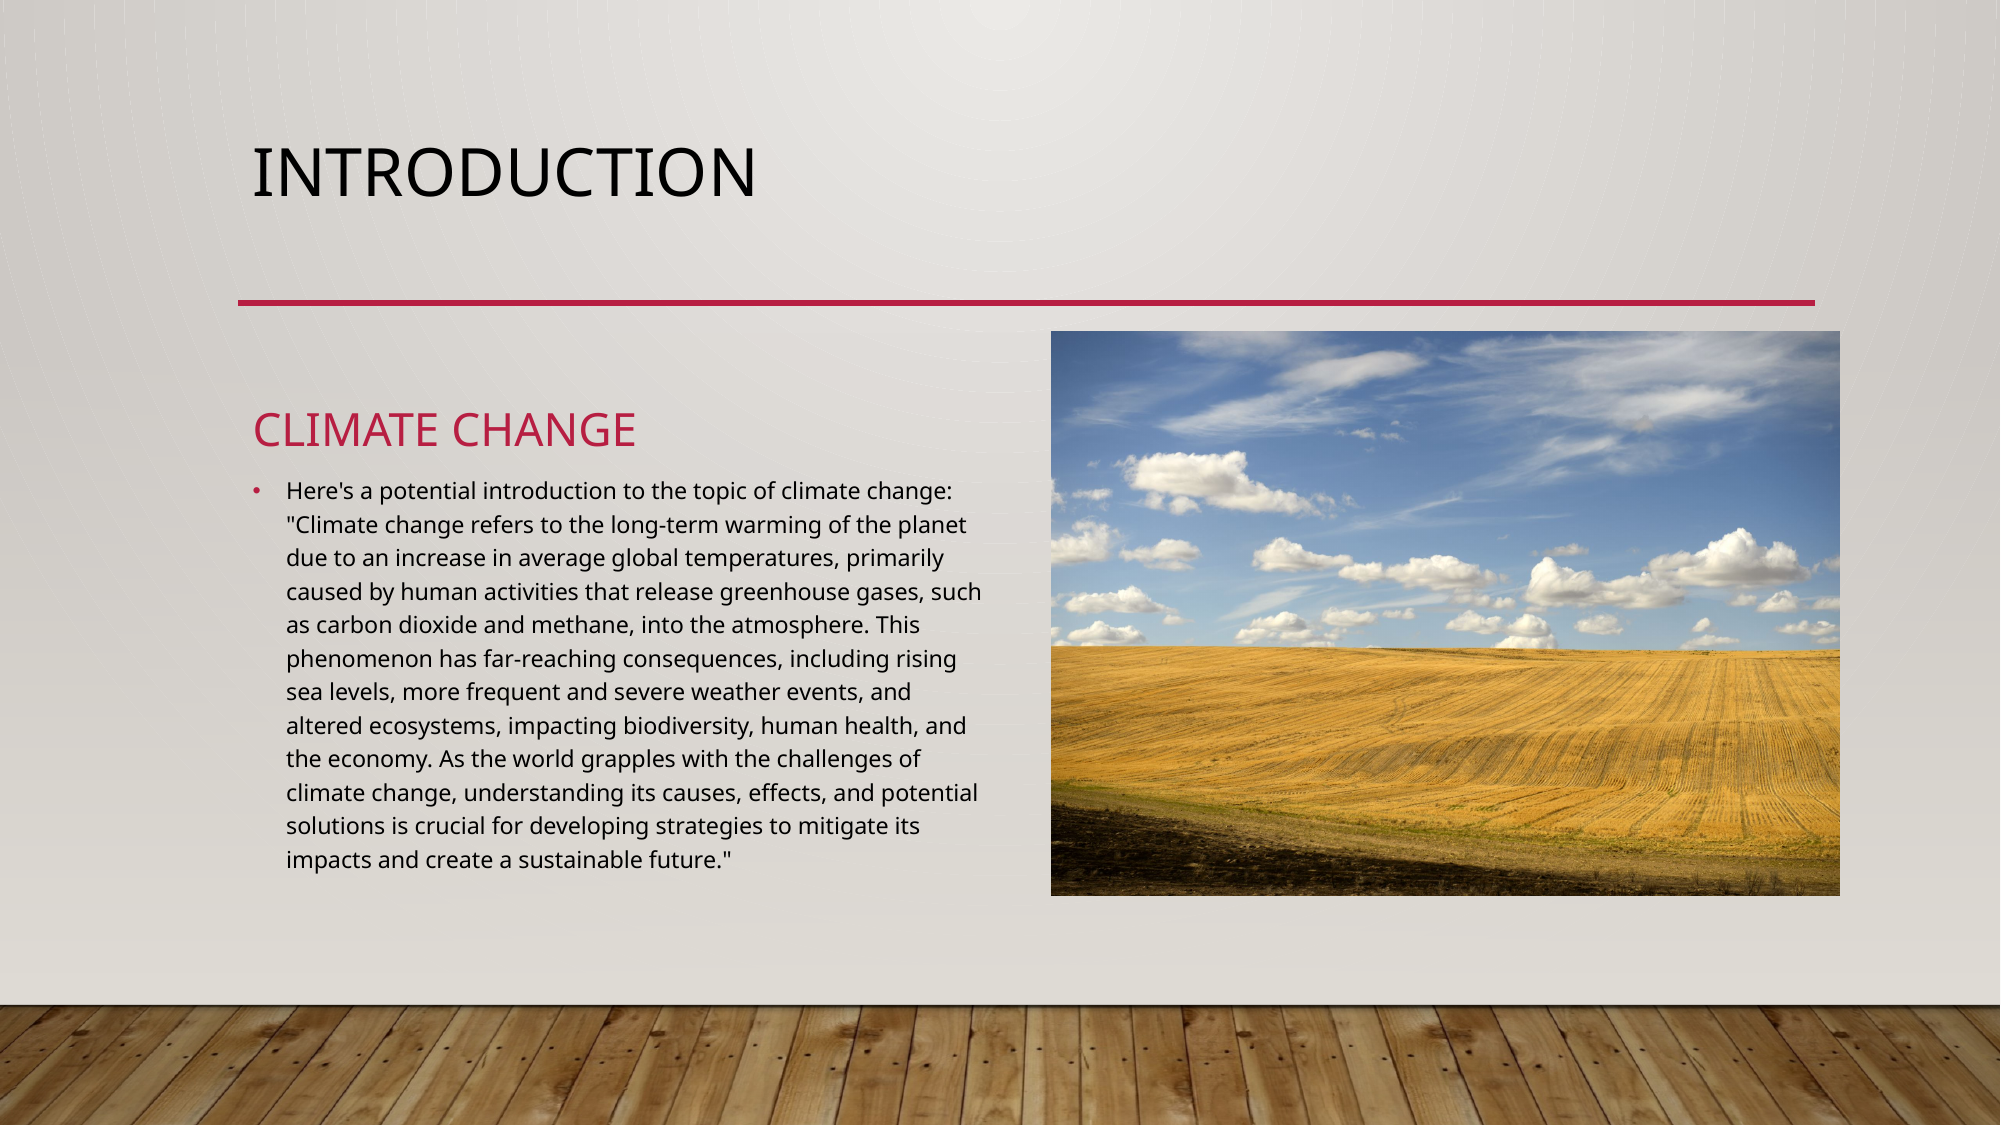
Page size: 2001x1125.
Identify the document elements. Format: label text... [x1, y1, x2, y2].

picture [0, 1005, 2000, 1125]
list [1051, 331, 1840, 896]
list Here's a potential introduction to the topic of climate change: "Climate change refers to the long-term warming of the planet due to an increase in average global temperatures, primarily caused by human activities that release greenhouse gases, such as carbon dioxide and methane, into the atmosphere. This phenomenon has far-reaching consequences, including rising sea levels, more frequent and severe weather events, and altered ecosystems, impacting biodiversity, human health, and the economy. As the world grapples with the challenges of climate change, understanding its causes, effects, and potential solutions is crucial for developing strategies to mitigate its impacts and create a sustainable future." [237, 463, 1000, 898]
list Climate change [237, 331, 1000, 463]
title introduction [237, 131, 1814, 306]
